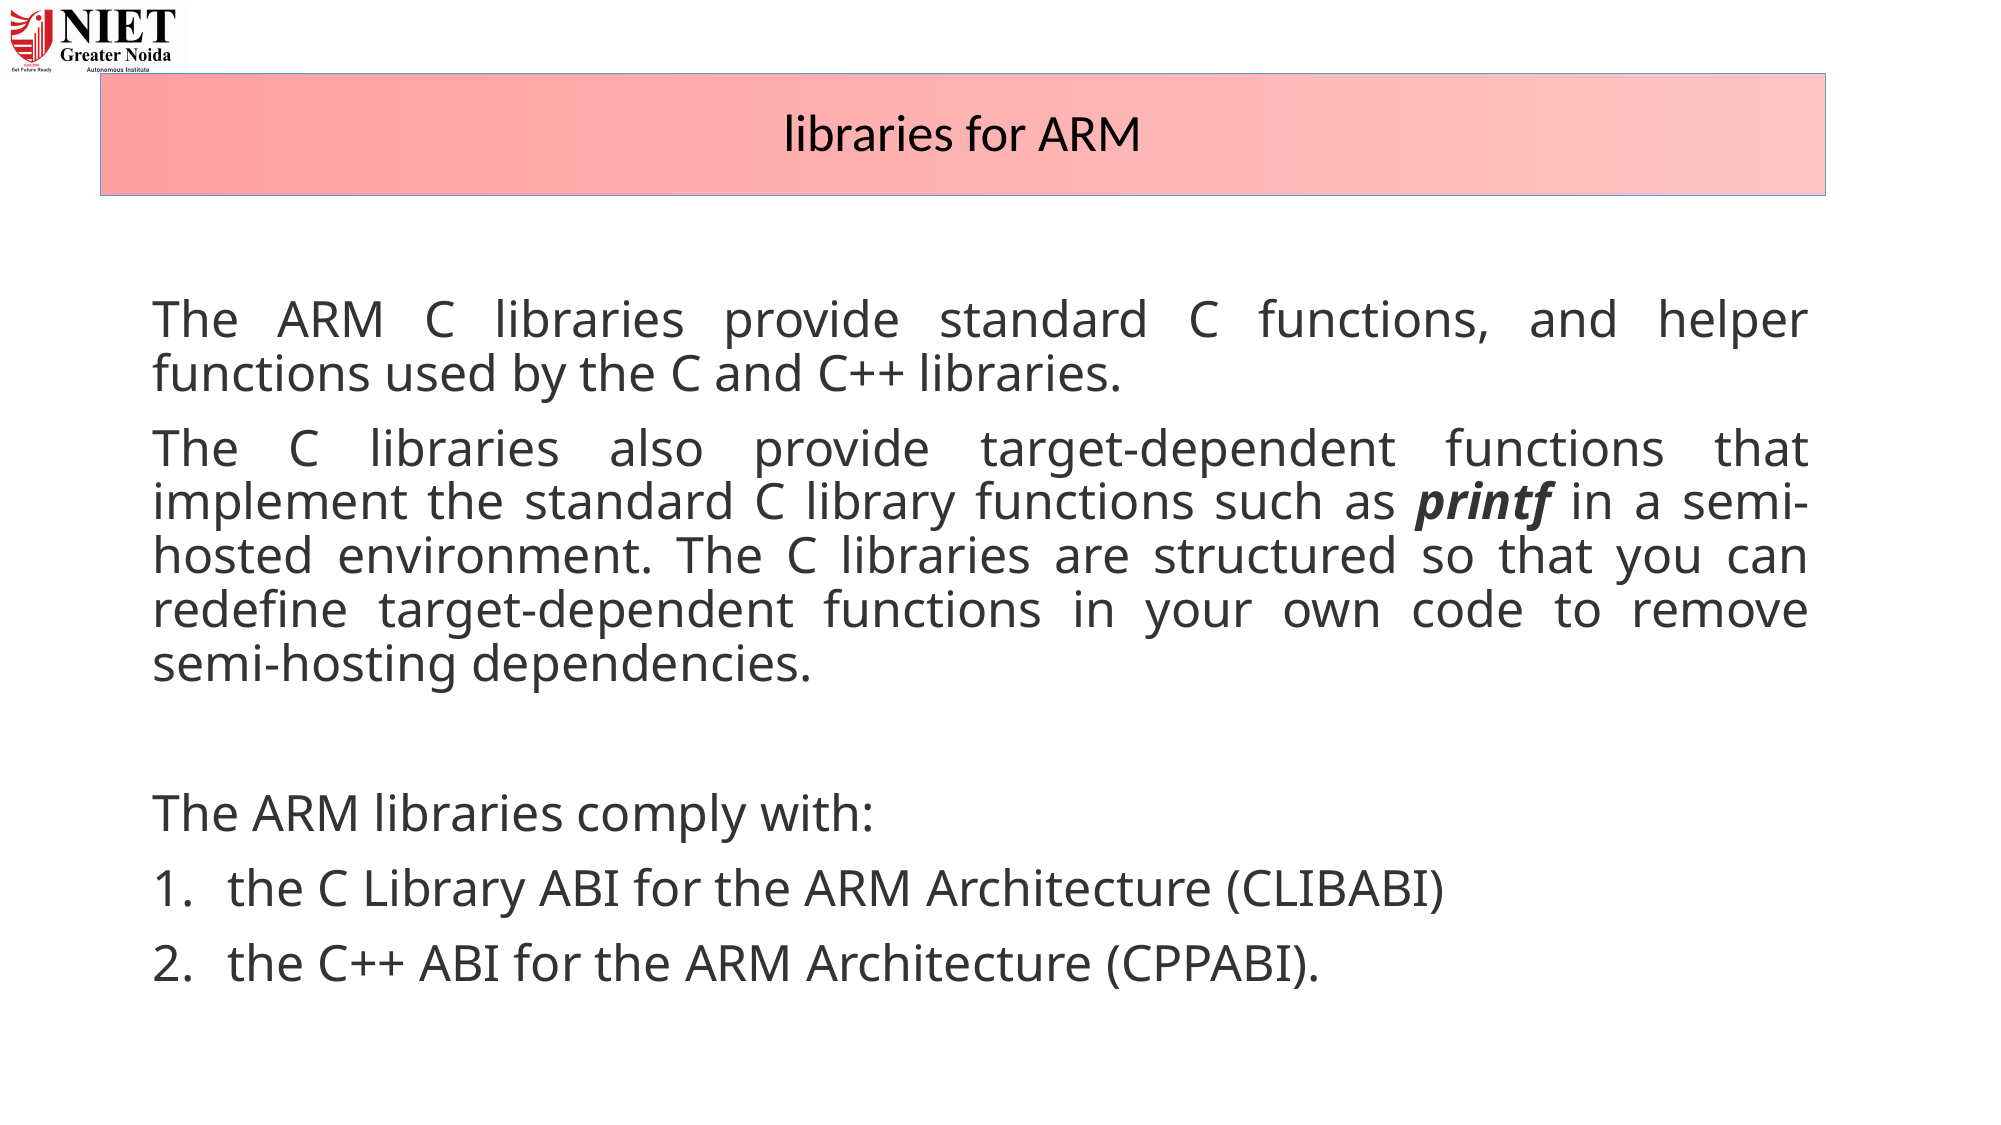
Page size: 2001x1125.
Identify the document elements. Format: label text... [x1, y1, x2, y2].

picture [0, 1, 186, 81]
title libraries for ARM [100, 73, 1826, 196]
list The ARM C libraries provide standard C functions, and helper functions used by the C and C++ libraries. The C libraries also provide target-dependent functions that implement the standard C library functions such as printf in a semi-hosted environment. The C libraries are structured so that you can redefine target-dependent functions in your own code to remove semi-hosting dependencies. The ARM libraries comply with: the C Library ABI for the ARM Architecture (CLIBABI) the C++ ABI for the ARM Architecture (CPPABI). [137, 286, 1826, 1104]
